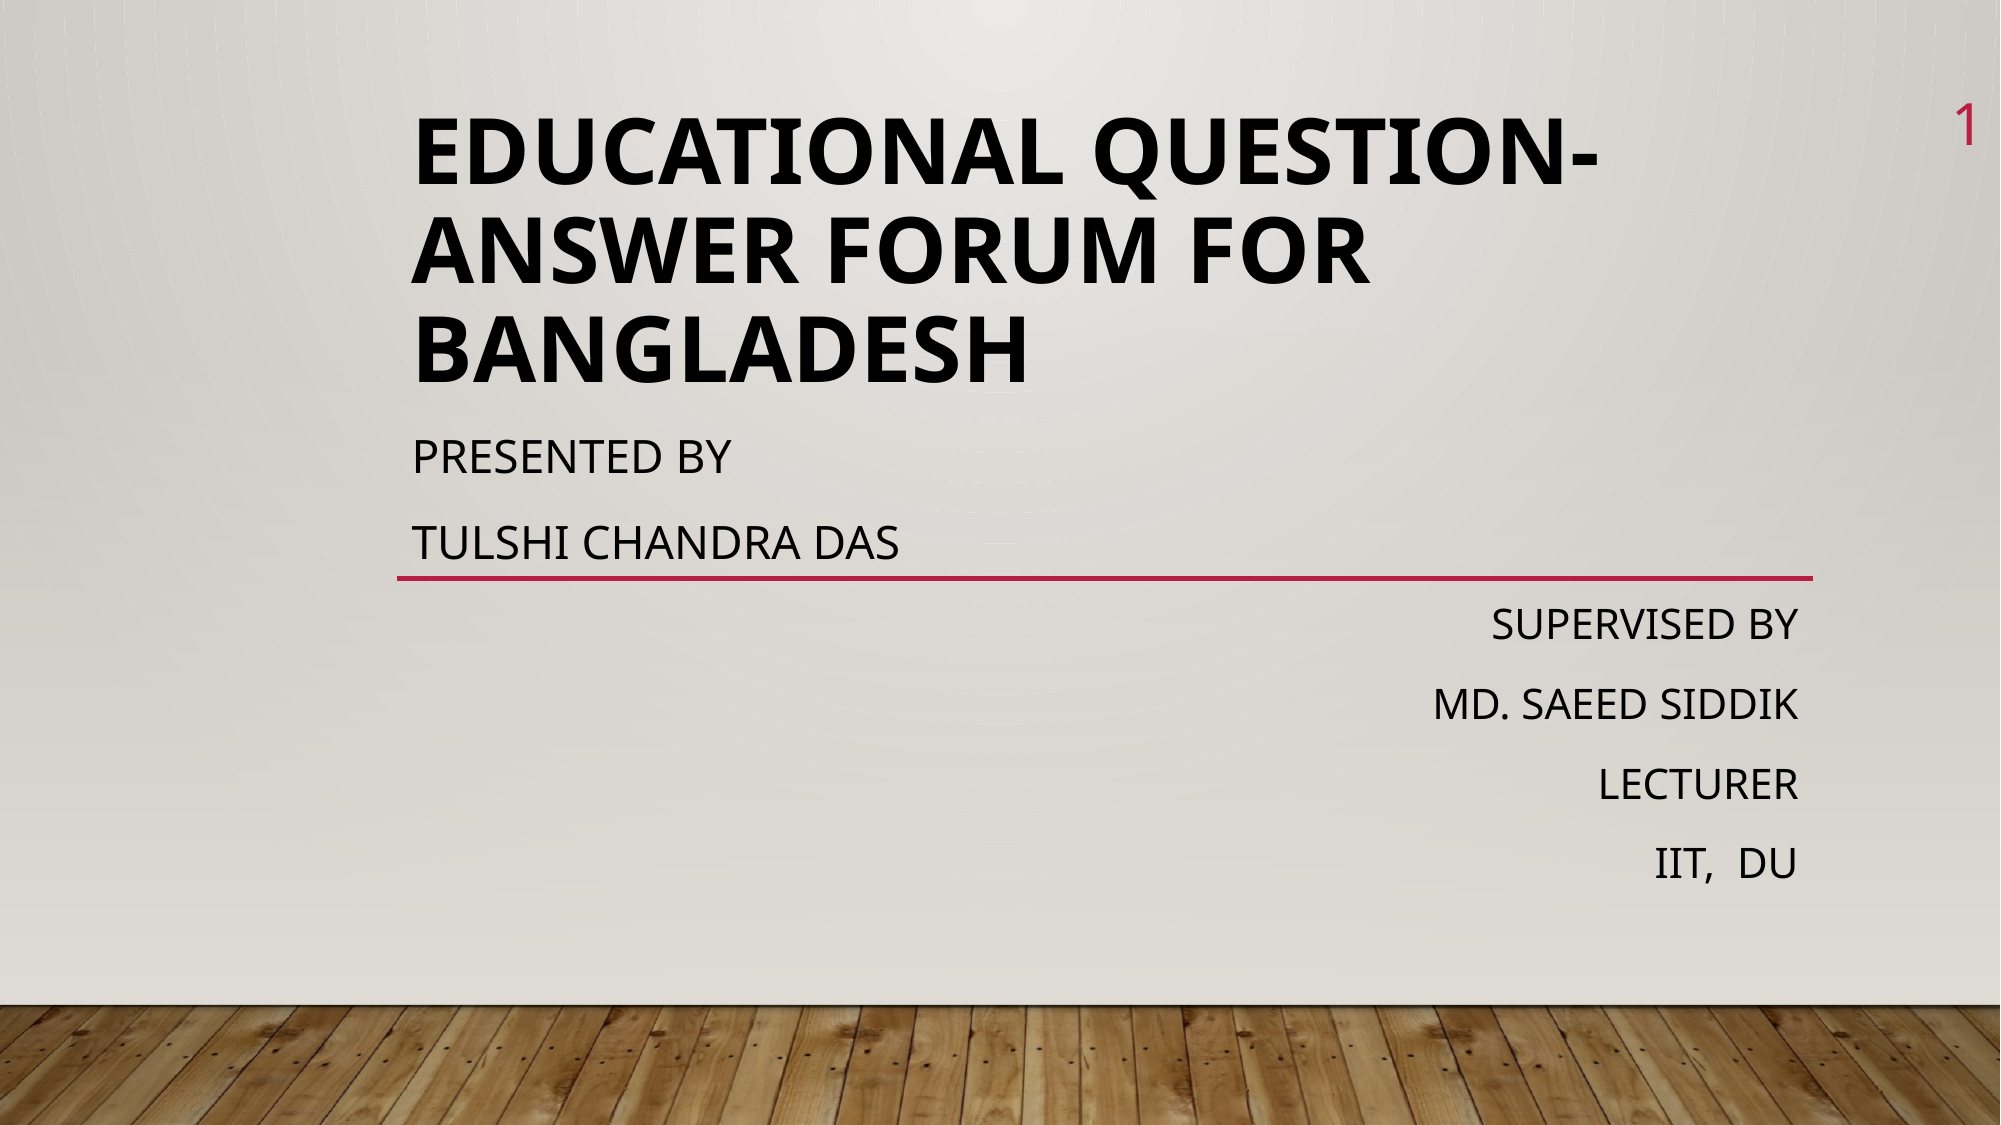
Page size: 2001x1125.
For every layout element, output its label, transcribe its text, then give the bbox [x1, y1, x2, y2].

subtitle Presented by Tulshi Chandra Das Supervised by md. Saeed siddik Lecturer Iit, Du [396, 402, 1814, 905]
picture [0, 1005, 2000, 1125]
title Educational Question-Answer Forum for Bangladesh [396, 15, 1814, 402]
slide_number 1 [1866, 79, 2000, 162]
